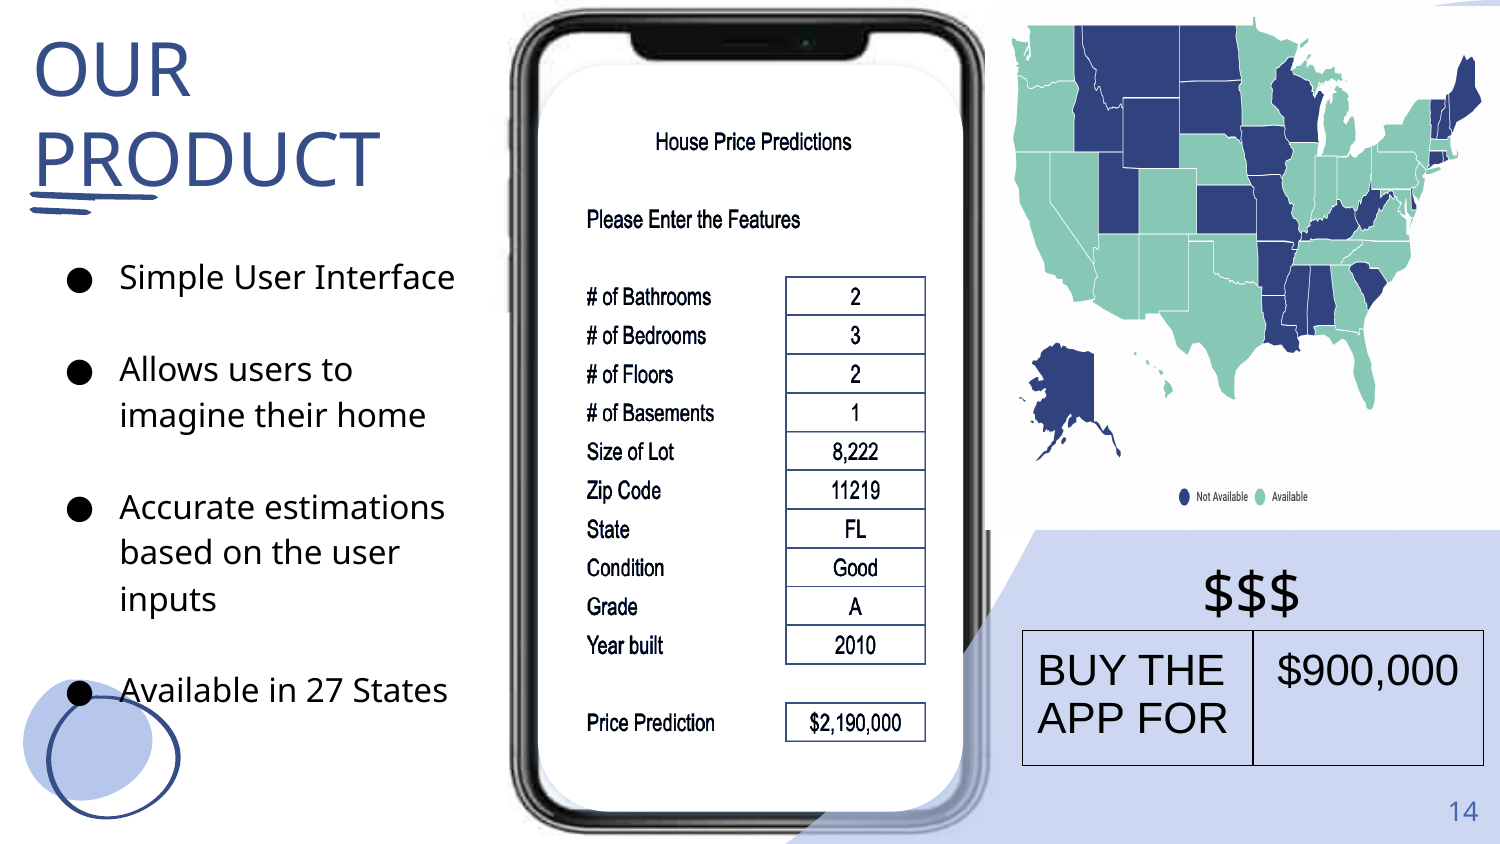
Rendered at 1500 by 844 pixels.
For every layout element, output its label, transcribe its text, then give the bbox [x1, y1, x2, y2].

slide_number 14 [1403, 779, 1494, 844]
table_header $900,000 [1254, 631, 1483, 765]
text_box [29, 191, 159, 216]
text_box Simple User Interface Allows users to imagine their home Accurate estimations based on the user inputs Available in 27 States [29, 235, 491, 765]
text_box $$$ [1187, 541, 1319, 630]
title OUR PRODUCT [17, 6, 984, 108]
table_header BUY THE APP FOR [1023, 631, 1252, 765]
picture [0, 0, 1500, 844]
